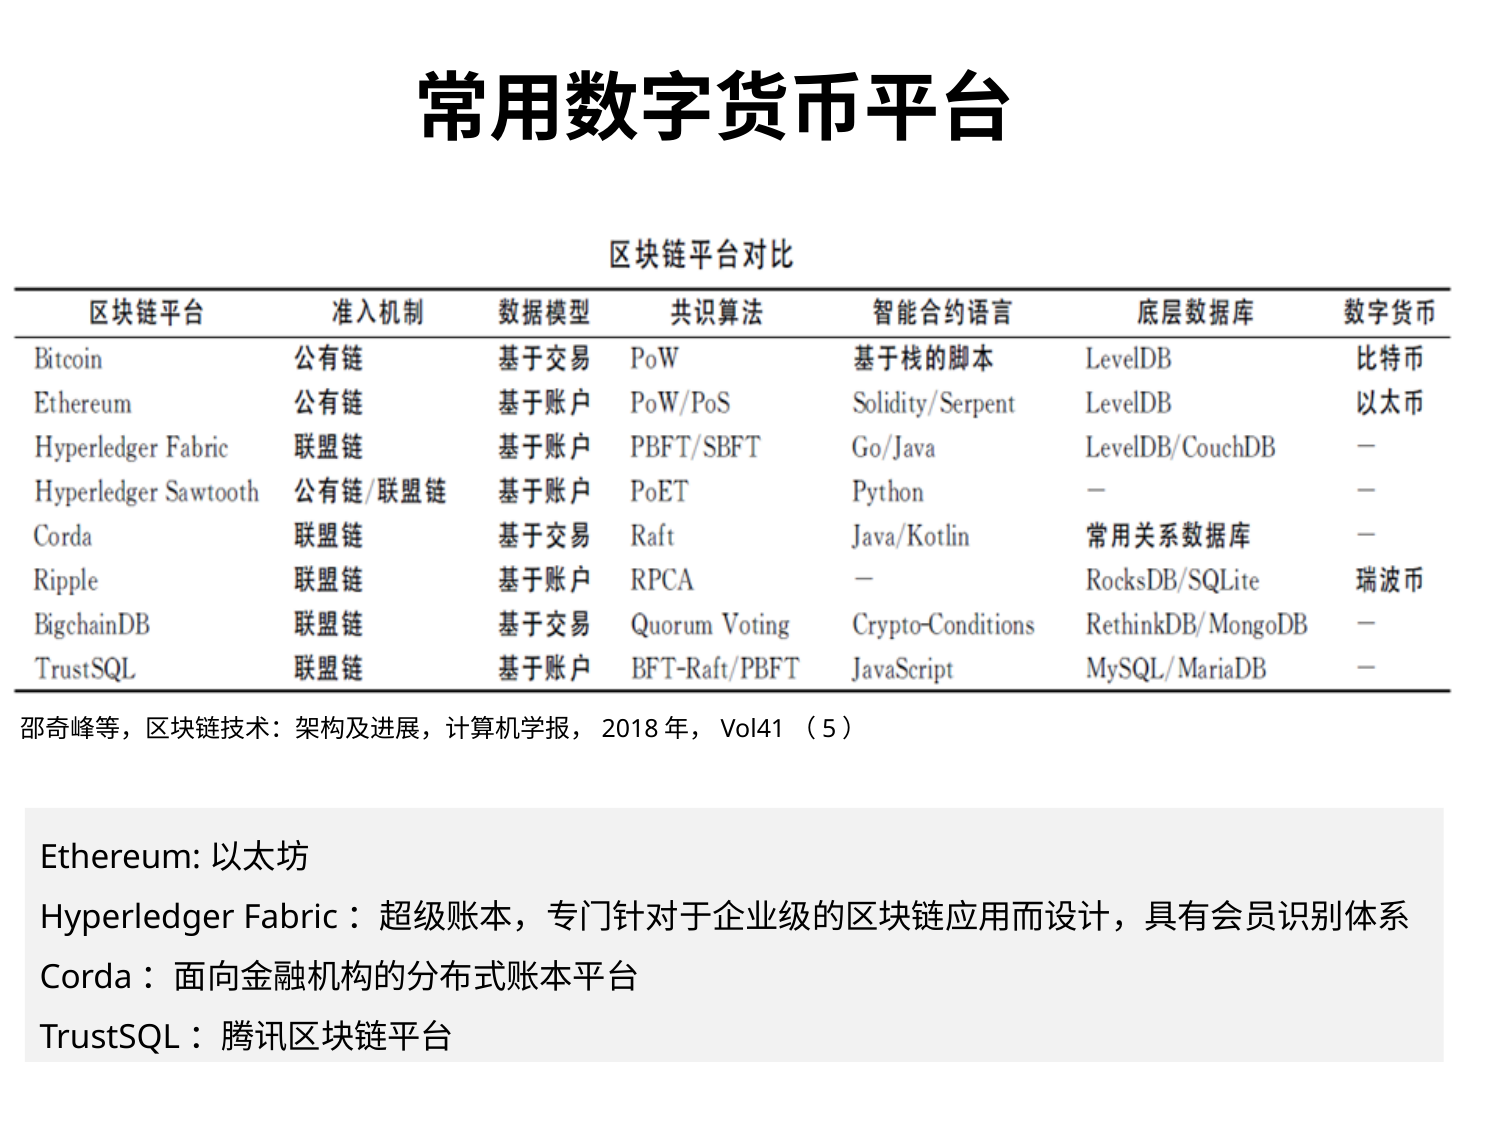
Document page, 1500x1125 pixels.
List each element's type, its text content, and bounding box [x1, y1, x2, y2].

title 常用数字货币平台 [24, 39, 1404, 170]
text_box 邵奇峰等，区块链技术：架构及进展，计算机学报，2018年，Vol41（5） [5, 714, 883, 750]
text_box Ethereum:以太坊 Hyperledger Fabric：超级账本，专门针对于企业级的区块链应用而设计，具有会员识别体系 Corda：面向金融机构的分布式账本平台 TrustSQL：腾讯区块链平台 [24, 807, 1444, 1062]
picture [0, 210, 1462, 705]
